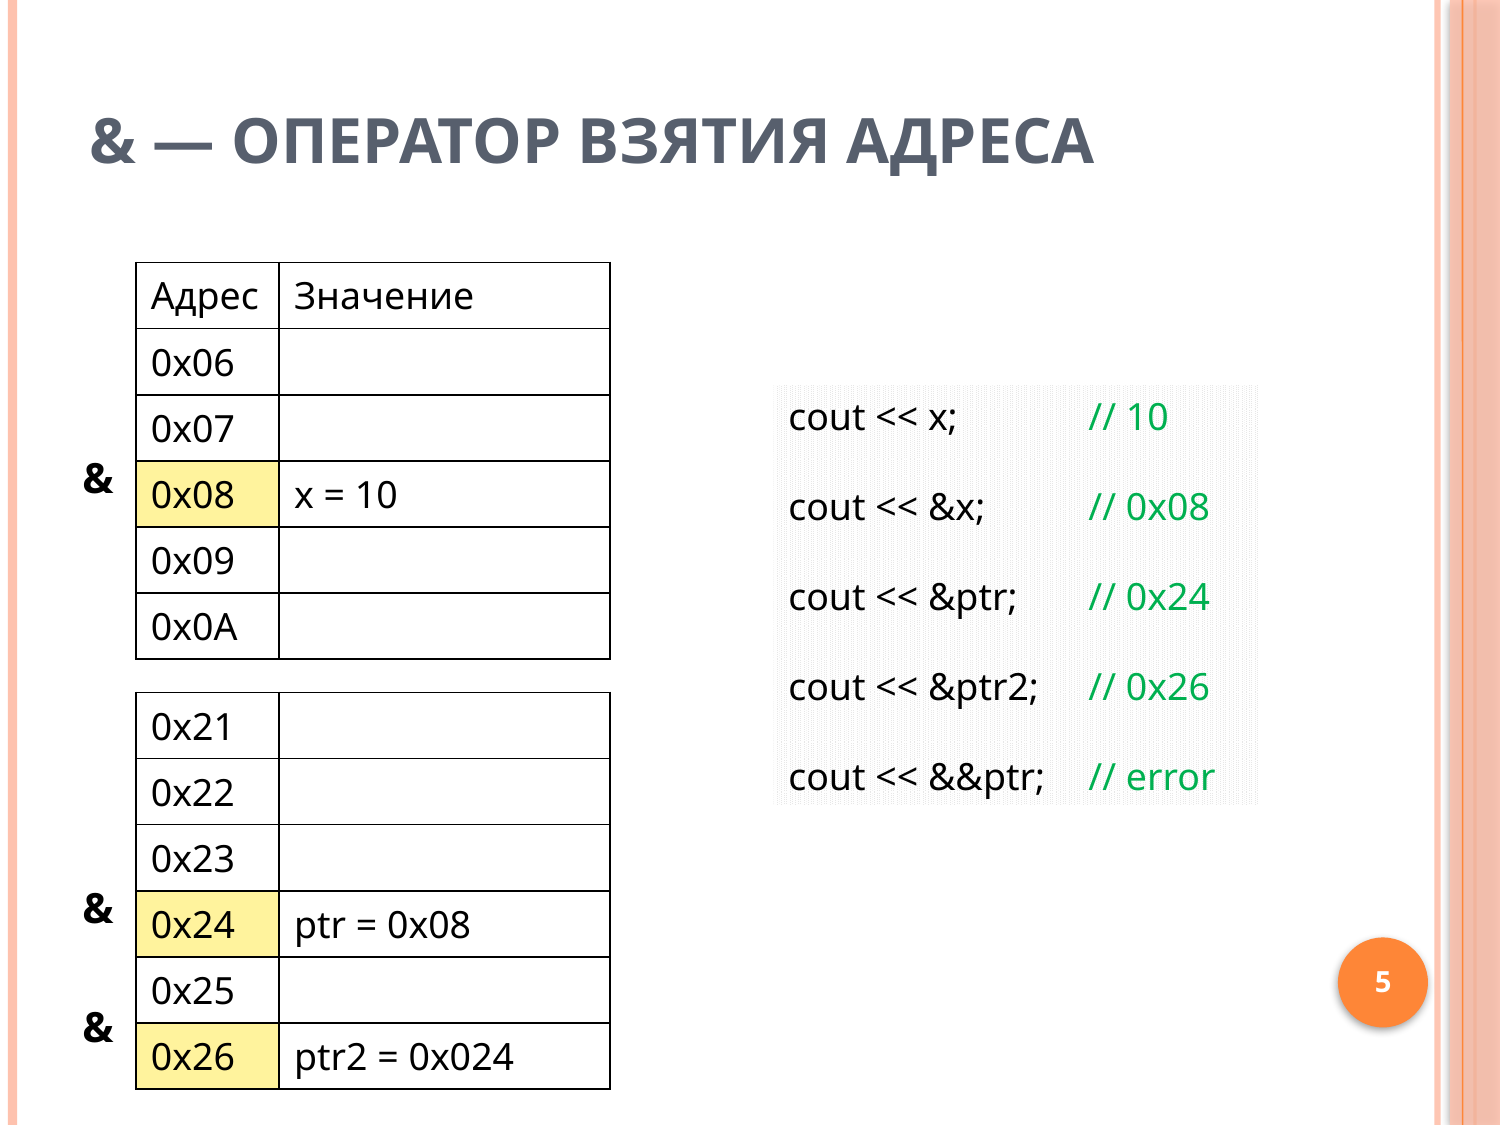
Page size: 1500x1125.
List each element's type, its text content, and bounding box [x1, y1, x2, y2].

table_cell ptr2 = 0x024 [280, 1024, 609, 1088]
table_cell 0x22 [137, 759, 278, 824]
table_cell [280, 396, 609, 460]
table_cell 0x25 [137, 958, 278, 1022]
table_cell [280, 825, 609, 890]
text_box & [67, 444, 129, 510]
text_box & [67, 993, 129, 1058]
table_cell 0x09 [137, 528, 278, 592]
table_cell 0x26 [137, 1024, 278, 1088]
text_box cout << x; // 10 cout << &x; // 0x08 cout << &ptr; // 0x24 cout << &ptr2; // 0x26 cout << &&ptr; // error [773, 385, 1258, 805]
table_header Адрес [137, 263, 278, 328]
table_cell [280, 759, 609, 824]
table_cell [280, 528, 609, 592]
table_cell ptr = 0x08 [280, 892, 609, 956]
table_cell [280, 329, 609, 394]
table_header [280, 693, 609, 758]
table_cell 0x24 [137, 892, 278, 956]
slide_number 5 [1333, 940, 1434, 1027]
table_cell x = 10 [280, 462, 609, 526]
table_cell 0x07 [137, 396, 278, 460]
table_cell 0x08 [137, 462, 278, 526]
table_cell 0x06 [137, 329, 278, 394]
table_cell 0x23 [137, 825, 278, 890]
table_cell 0x0A [137, 594, 278, 658]
table_header Значение [280, 263, 609, 328]
table_header 0x21 [137, 693, 278, 758]
text_box & [67, 874, 129, 940]
table_cell [280, 594, 609, 658]
title & — оператор взятия адреса [75, 0, 1300, 183]
table_cell [280, 958, 609, 1022]
